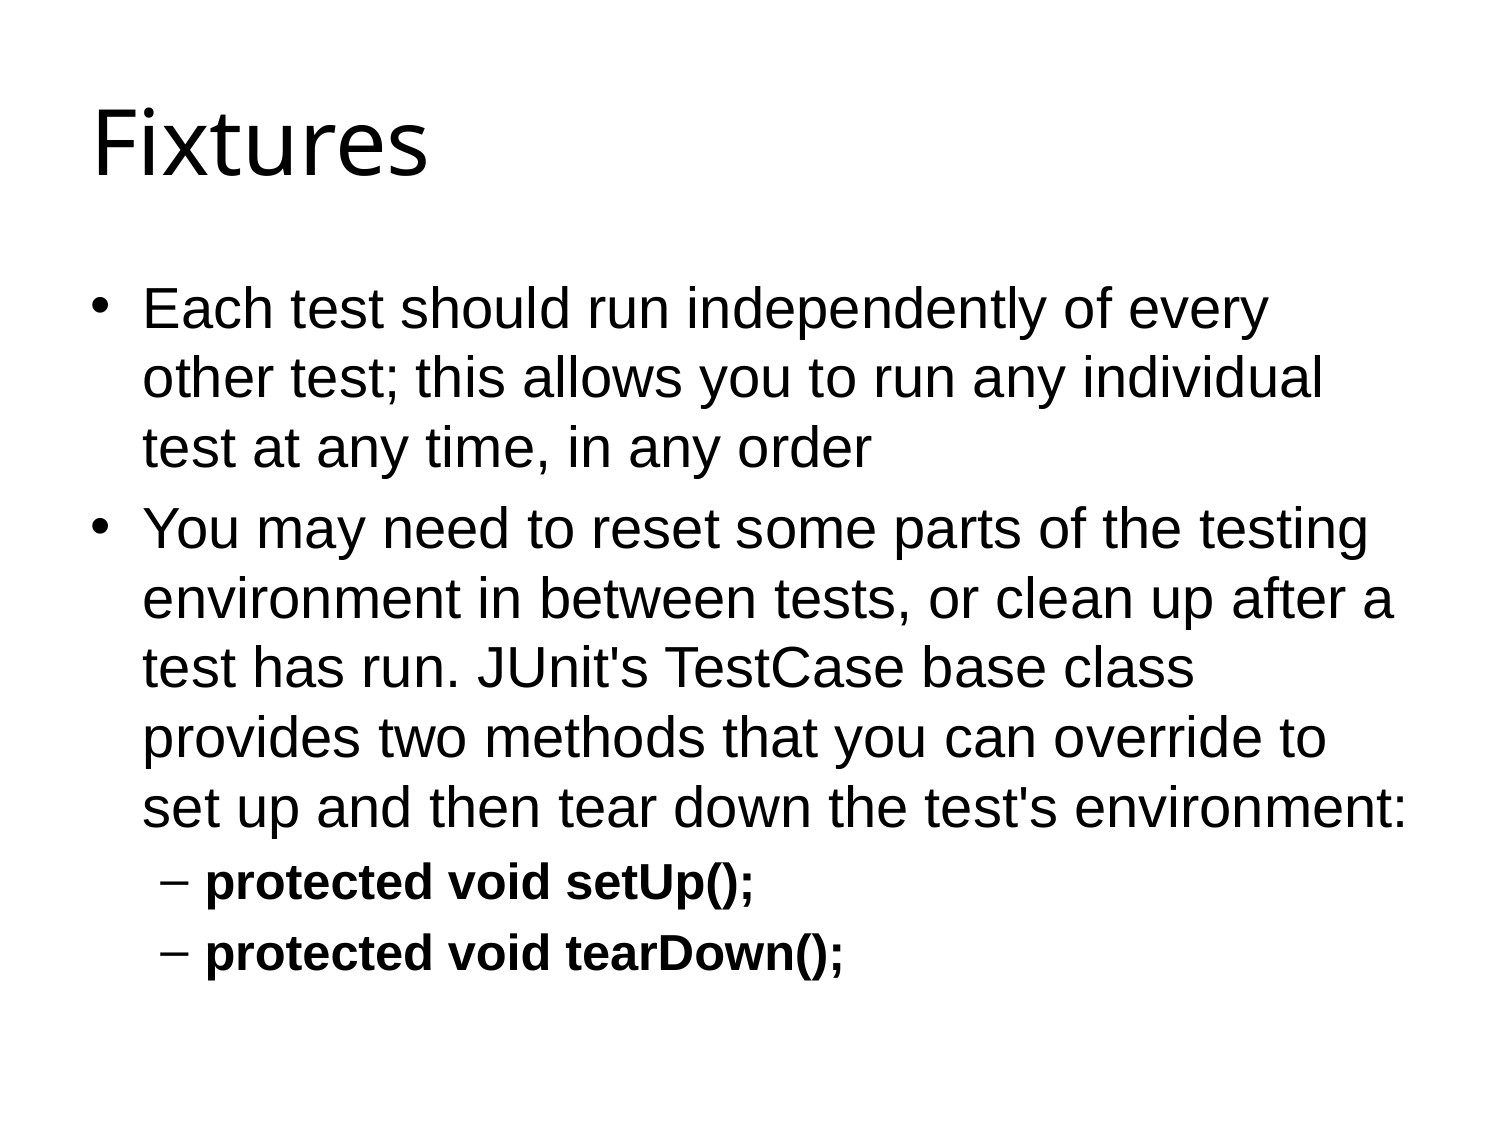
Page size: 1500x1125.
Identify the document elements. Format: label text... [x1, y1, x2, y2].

list Each test should run independently of every other test; this allows you to run any individual test at any time, in any order You may need to reset some parts of the testing environment in between tests, or clean up after a test has run. JUnit's TestCase base class provides two methods that you can override to set up and then tear down the test's environment: protected void setUp(); protected void tearDown(); [74, 262, 1426, 1006]
title Fixtures [74, 44, 1426, 233]
